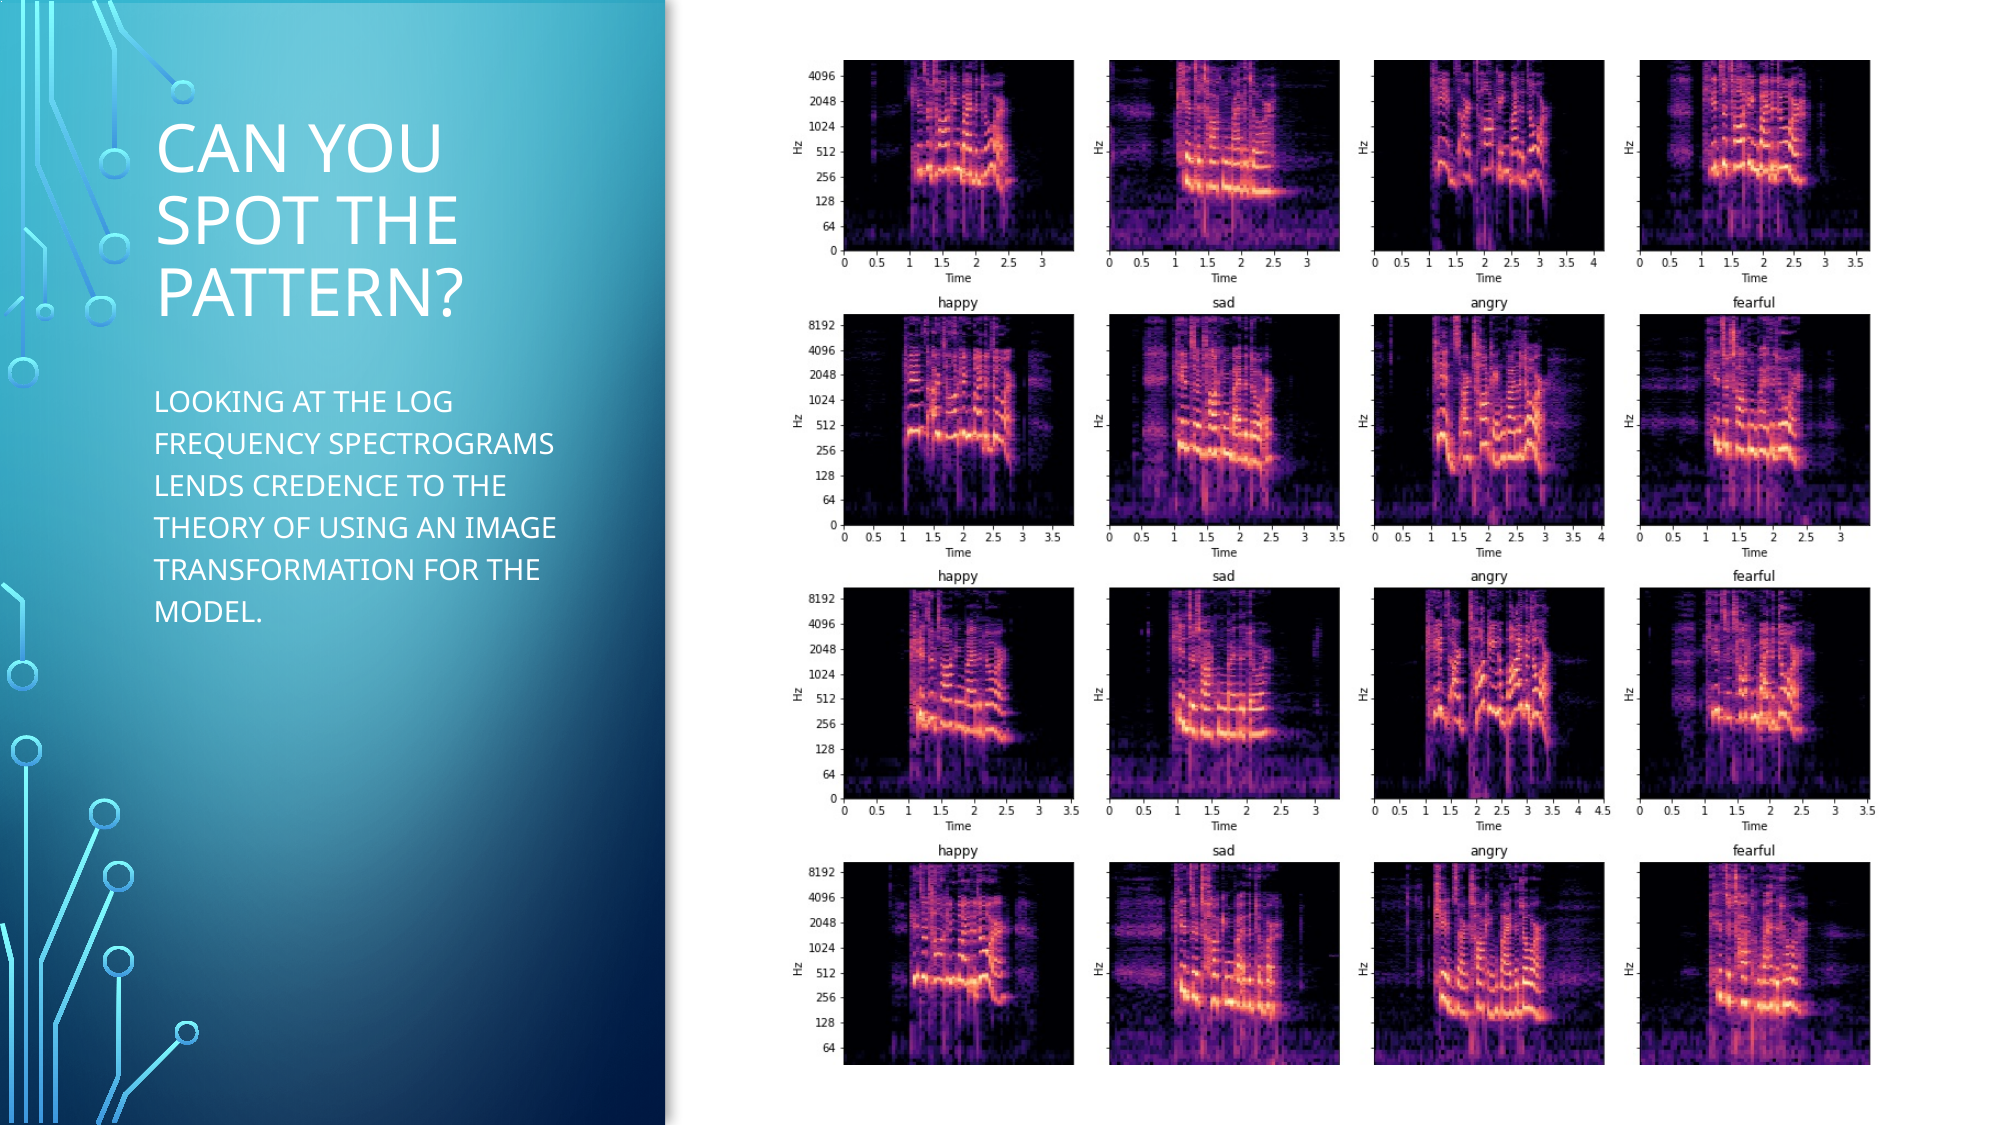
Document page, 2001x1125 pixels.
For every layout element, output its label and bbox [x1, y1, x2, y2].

picture [781, 60, 1888, 1065]
text_box [0, 0, 201, 1125]
text_box [678, 0, 2000, 1125]
picture [201, 0, 667, 1125]
